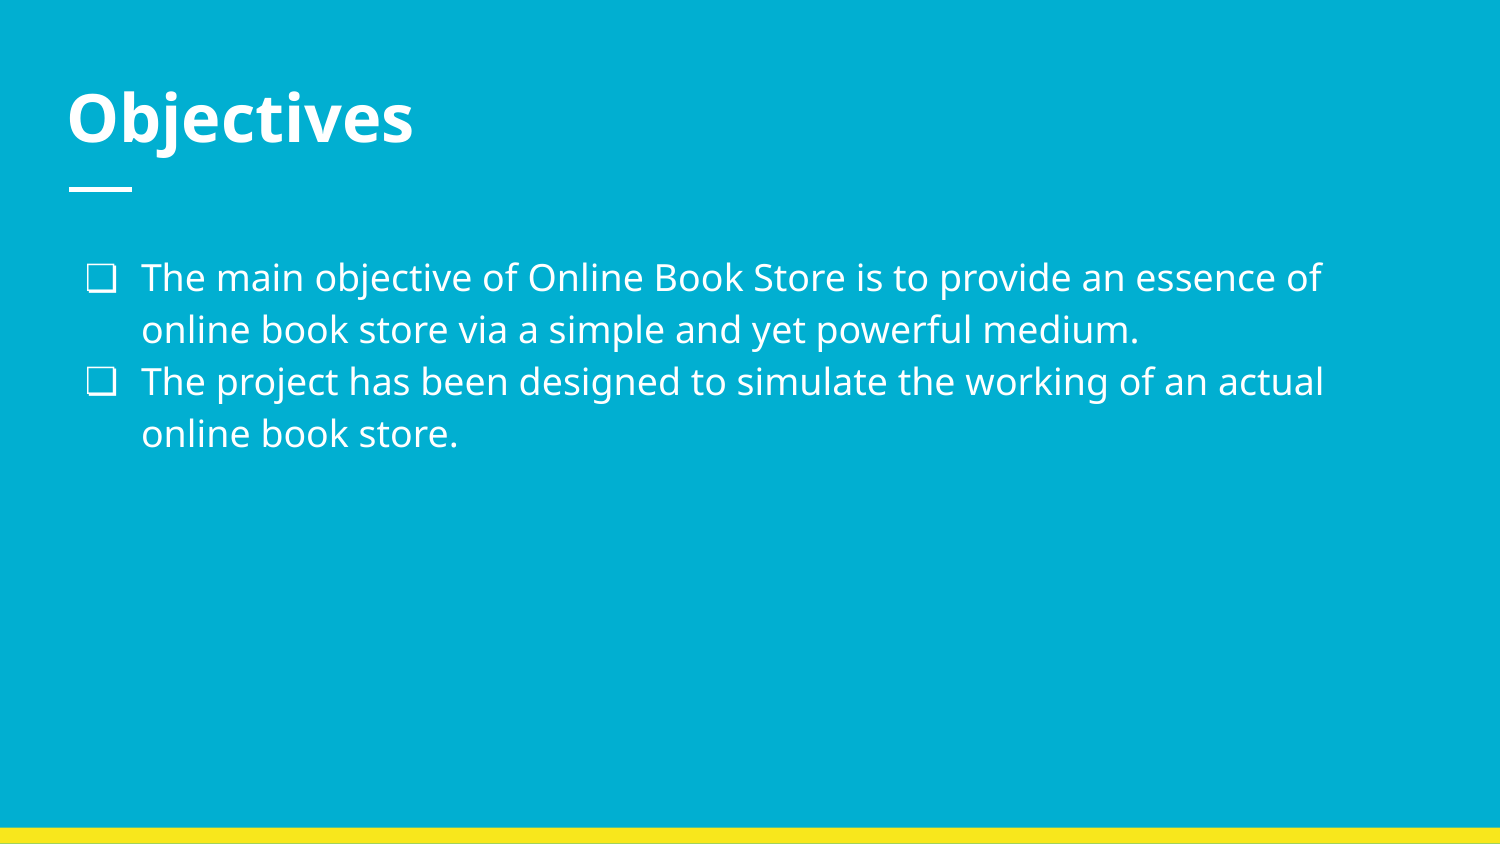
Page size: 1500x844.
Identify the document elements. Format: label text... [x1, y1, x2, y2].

list The main objective of Online Book Store is to provide an essence of online book store via a simple and yet powerful medium. The project has been designed to simulate the working of an actual online book store. [51, 232, 1449, 750]
title Objectives [51, 61, 1449, 167]
